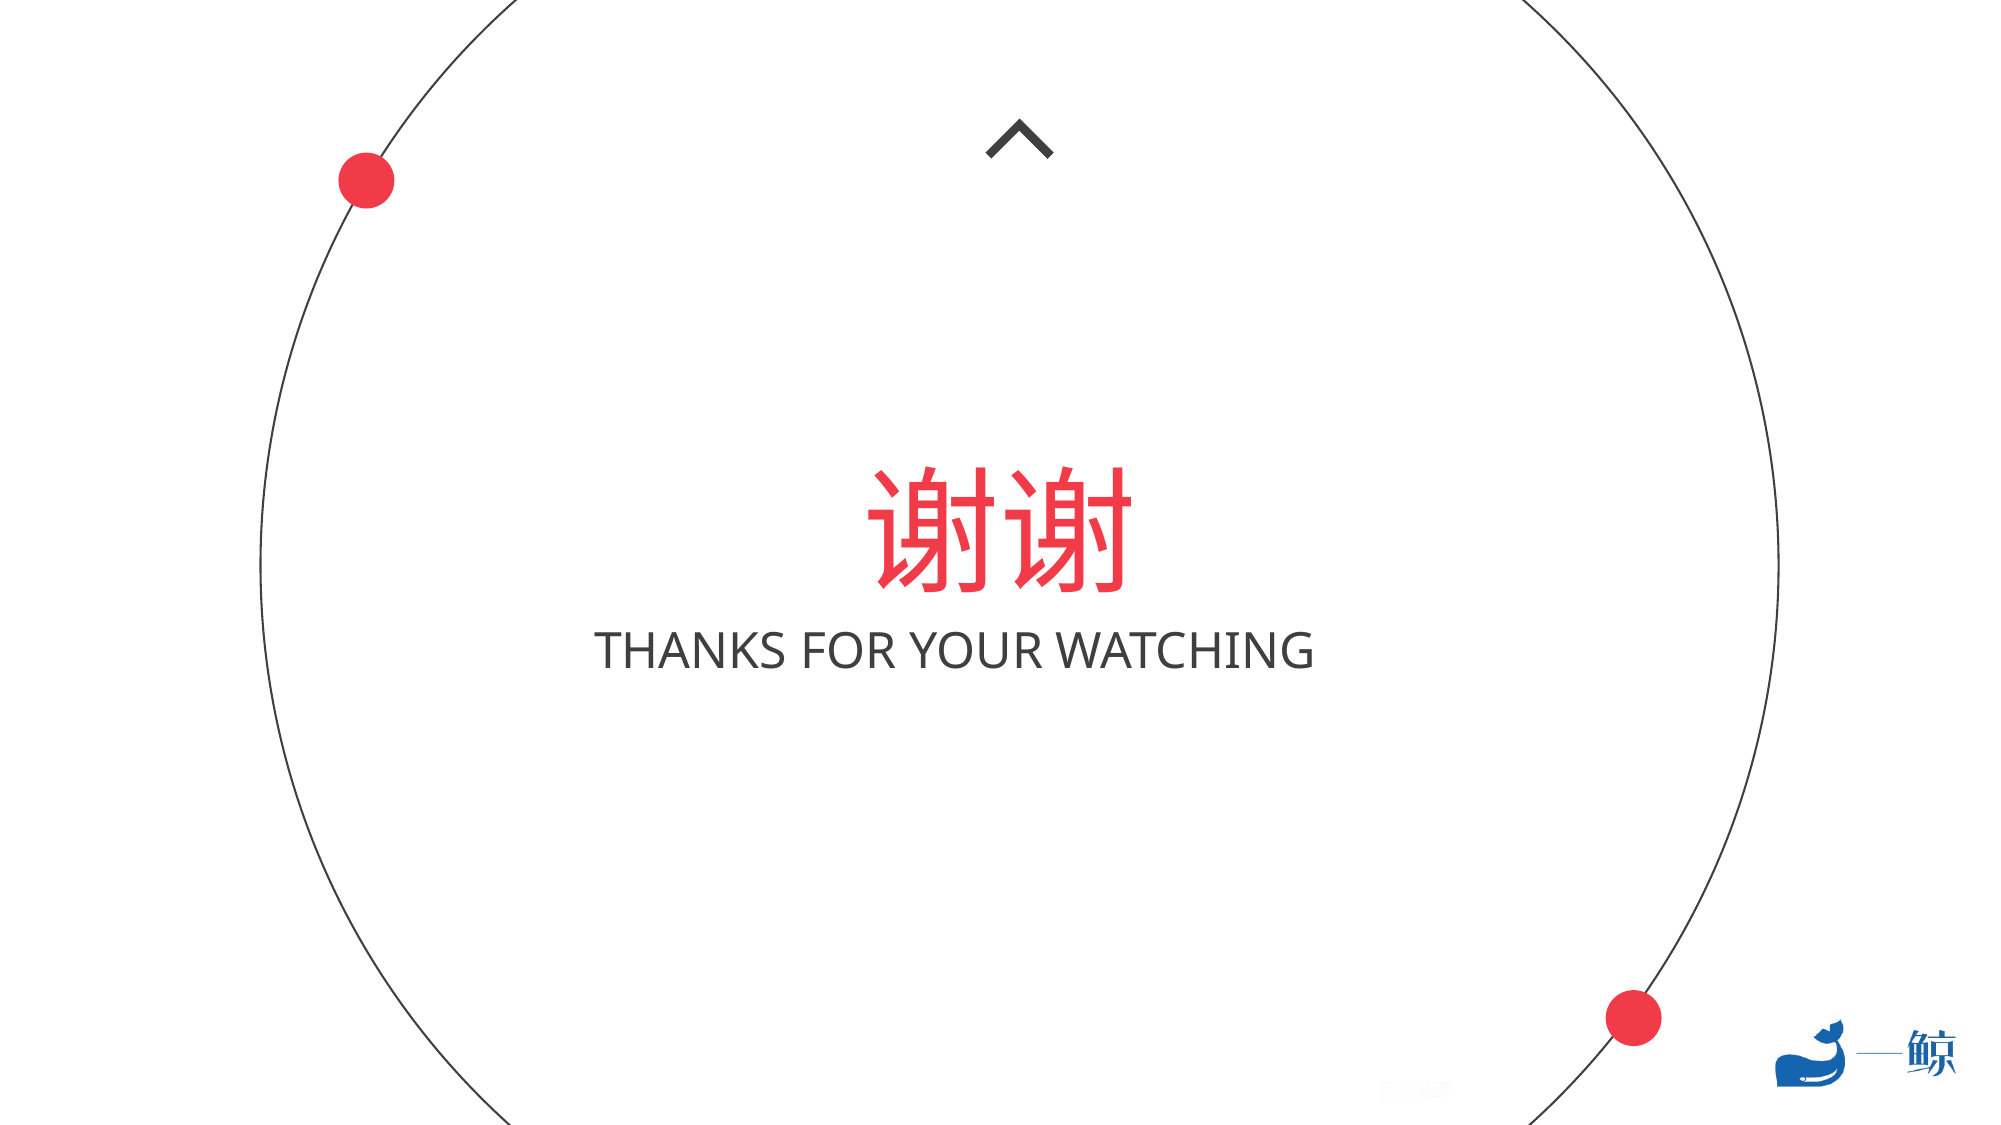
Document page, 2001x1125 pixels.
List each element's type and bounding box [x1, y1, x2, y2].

text_box [984, 117, 1055, 152]
text_box [338, 152, 1662, 1047]
picture [1754, 1010, 1969, 1096]
text_box [1662, 160, 1780, 970]
text_box [259, 230, 338, 901]
text_box [433, 1047, 1606, 1125]
text_box [382, 0, 1657, 152]
